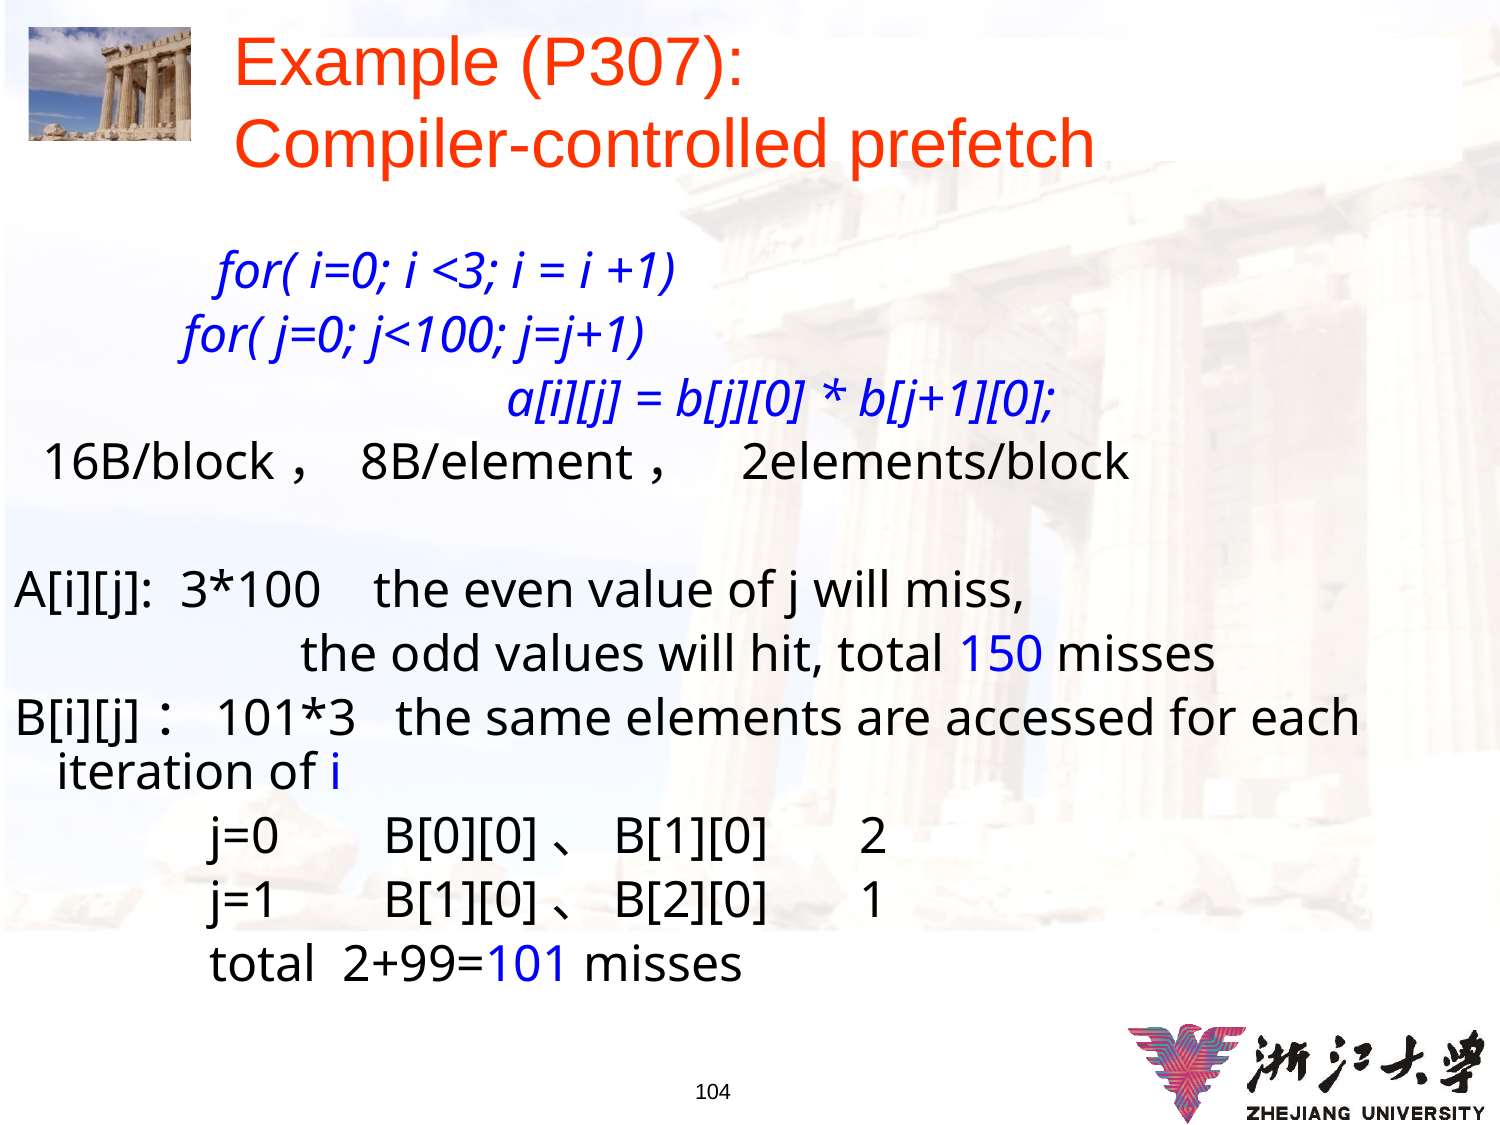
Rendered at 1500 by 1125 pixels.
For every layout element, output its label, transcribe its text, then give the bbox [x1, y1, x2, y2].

picture [0, 0, 1500, 1125]
list for( i=0; i <3; i = i +1) for( j=0; j<100; j=j+1) a[i][j] = b[j][0] * b[j+1][0]; 16B/block， 8B/element， 2elements/block A[i][j]: 3*100 the even value of j will miss, the odd values will hit, total 150 misses B[i][j]：101*3 the same elements are accessed for each iteration of i j=0 B[0][0]、B[1][0] 2 j=1 B[1][0]、B[2][0] 1 total 2+99=101 misses [0, 237, 1450, 1025]
title Example (P307): Compiler-controlled prefetch [218, 37, 1463, 161]
